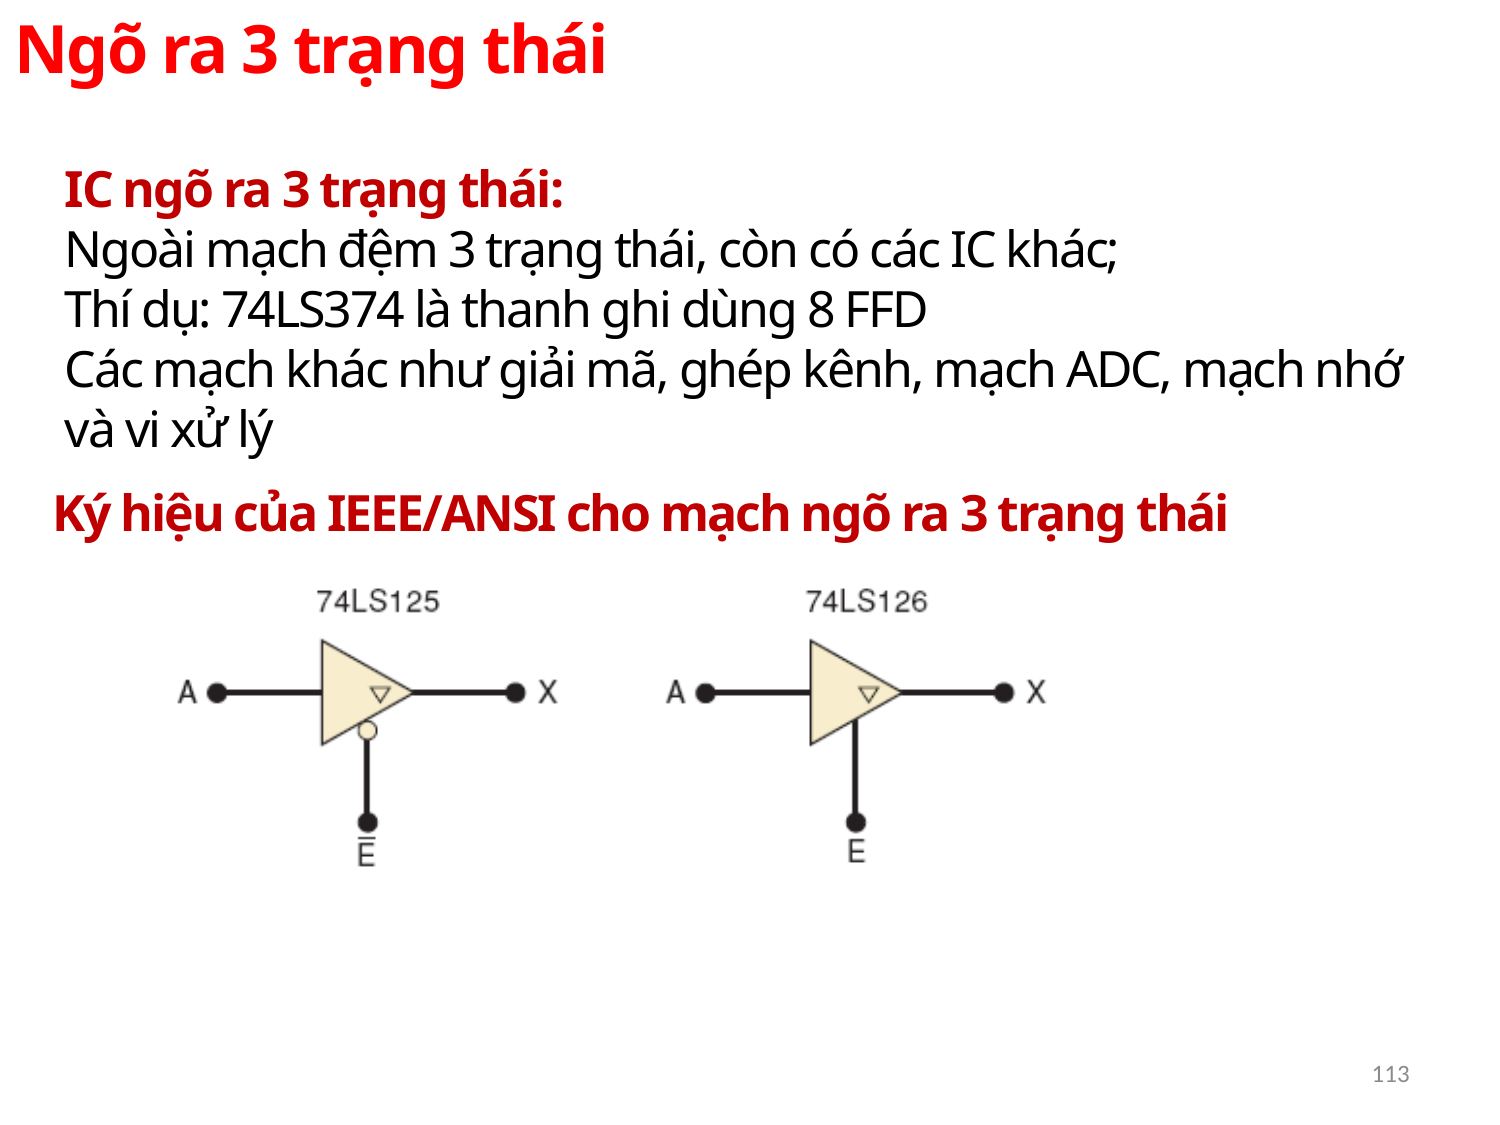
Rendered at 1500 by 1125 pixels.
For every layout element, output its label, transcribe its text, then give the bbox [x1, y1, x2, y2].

picture [157, 562, 1093, 888]
slide_number 113 [1074, 1042, 1425, 1103]
text_box IC ngõ ra 3 trạng thái: Ngoài mạch đệm 3 trạng thái, còn có các IC khác; Thí dụ: 74LS374 là thanh ghi dùng 8 FFD Các mạch khác như giải mã, ghép kênh, mạch ADC, mạch nhớ và vi xử lý [50, 149, 1438, 465]
text_box Ngõ ra 3 trạng thái [0, 0, 1313, 95]
text_box Ký hiệu của IEEE/ANSI cho mạch ngõ ra 3 trạng thái [37, 474, 1388, 549]
